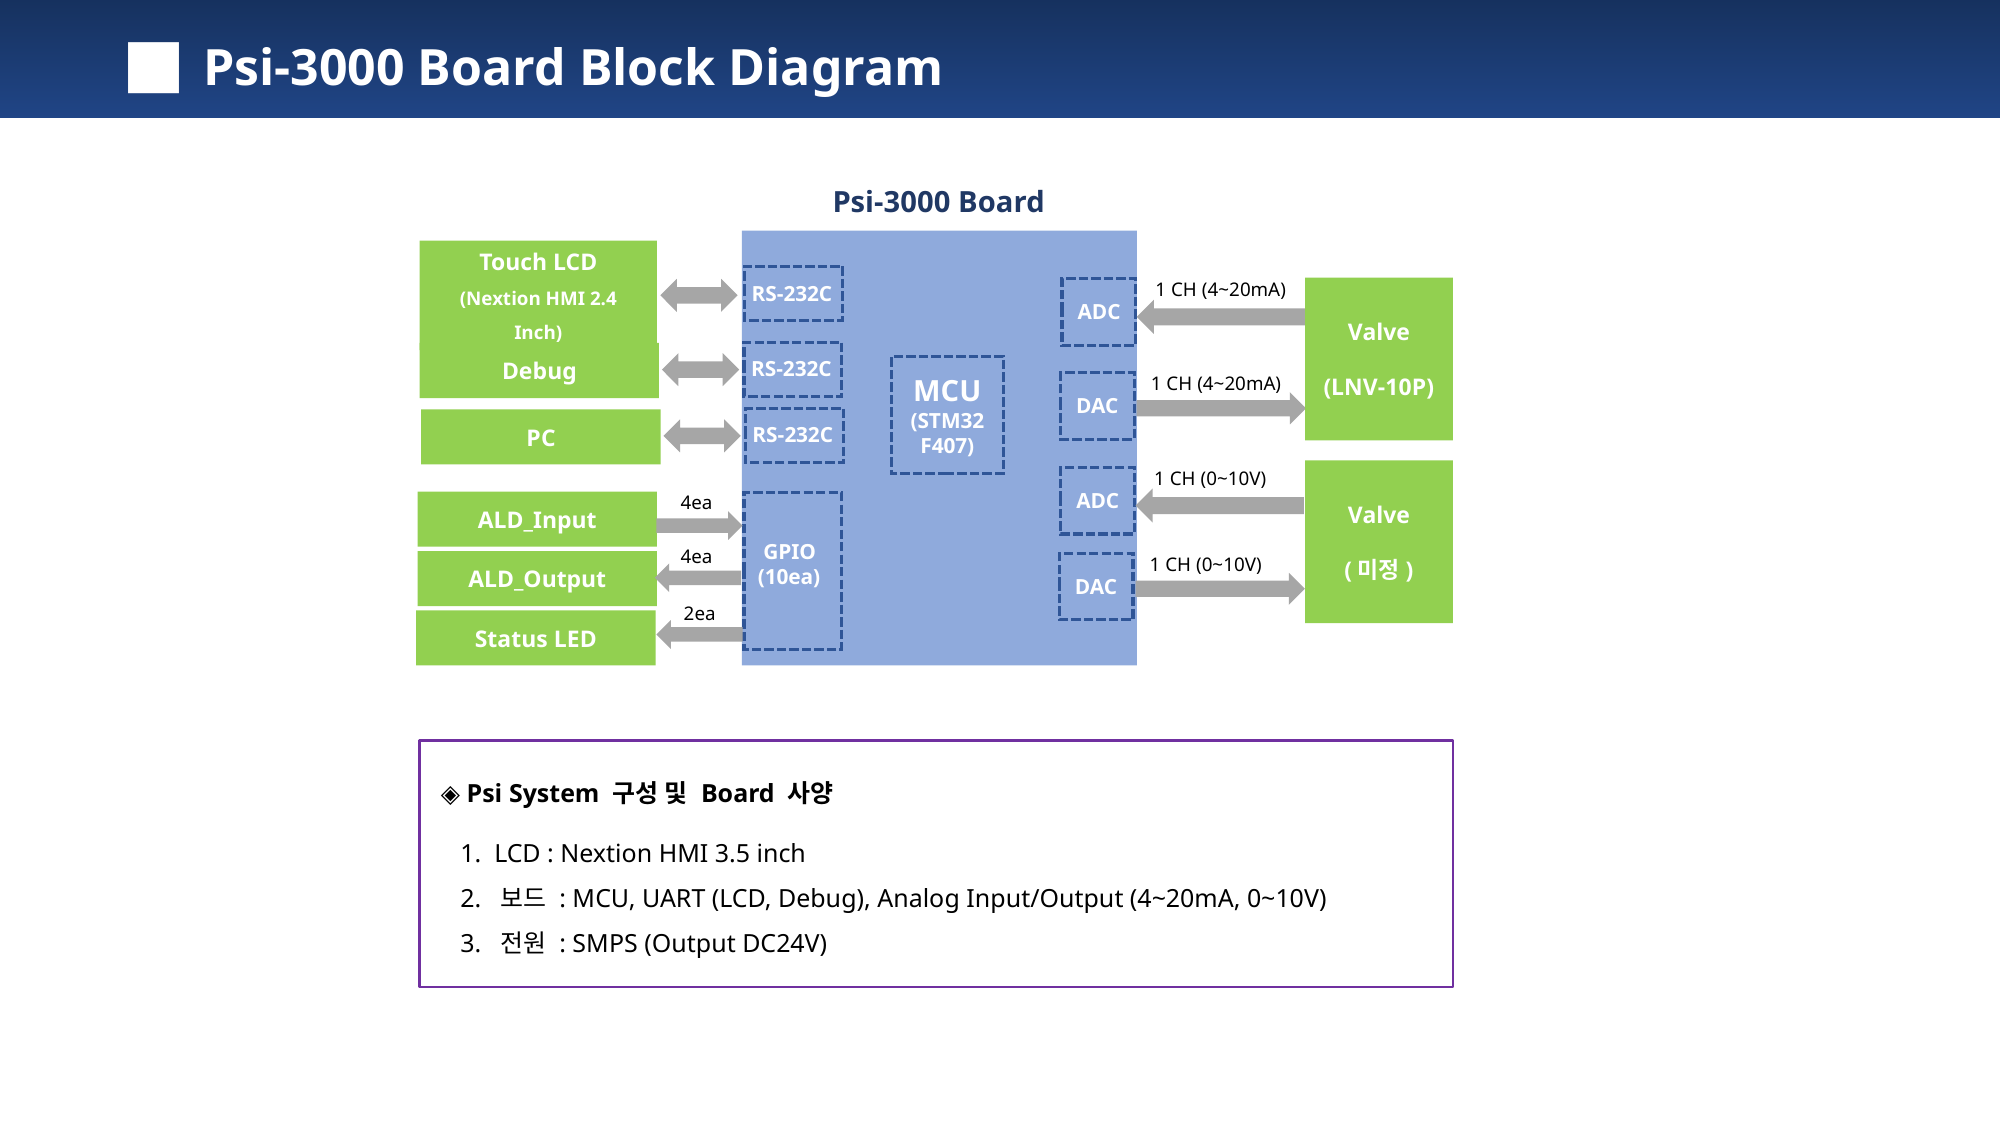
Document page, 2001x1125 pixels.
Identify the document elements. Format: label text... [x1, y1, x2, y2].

text_box [1135, 389, 1305, 427]
text_box [1060, 466, 1135, 535]
text_box ■ Psi-3000 Board Block Diagram [0, 0, 2000, 118]
text_box [744, 314, 844, 321]
text_box 1 CH (0~10V) [1134, 544, 1301, 582]
text_box [1134, 485, 1305, 526]
text_box [1060, 372, 1135, 440]
text_box [743, 492, 843, 650]
text_box MCU (STM32F407) [890, 355, 1004, 474]
text_box ALD_Input [417, 491, 657, 547]
text_box Valve (LNV-10P) [1305, 277, 1453, 441]
text_box ◈ Psi System 구성 및 Board 사양 1. LCD : Nextion HMI 3.5 inch 2. 보드 : MCU, UART (LCD, Debug), Analog Input/Output (4~20mA, 0~10V) 3. 전원 : SMPS (Output DC24V) [419, 740, 1453, 988]
text_box [1061, 330, 1136, 346]
text_box [1135, 297, 1305, 337]
text_box Status LED [416, 610, 656, 666]
text_box [745, 455, 845, 464]
text_box 4ea [665, 483, 736, 521]
text_box ADC [1061, 480, 1147, 520]
text_box ALD_Output [417, 551, 657, 607]
text_box [1061, 277, 1136, 296]
text_box [662, 416, 737, 455]
text_box 1 CH (4~20mA) [1140, 270, 1306, 308]
text_box 2ea [668, 594, 739, 632]
text_box [1134, 570, 1307, 608]
text_box DAC [1060, 566, 1147, 606]
text_box [743, 341, 843, 348]
text_box [660, 350, 736, 389]
text_box PC [421, 409, 661, 465]
text_box DAC [1061, 385, 1148, 426]
text_box [655, 517, 745, 537]
text_box ADC [1062, 291, 1149, 332]
text_box 1 CH (4~20mA) [1136, 364, 1302, 401]
text_box Touch LCD (Nextion HMI 2.4 Inch) [419, 240, 657, 342]
text_box [741, 230, 1138, 666]
text_box [658, 276, 740, 315]
text_box RS-232C [736, 273, 855, 314]
text_box [1059, 552, 1134, 621]
text_box GPIO (10ea) [743, 531, 835, 597]
text_box [744, 265, 844, 273]
text_box RS-232C [737, 414, 855, 455]
text_box 1 CH (0~10V) [1139, 459, 1305, 497]
text_box [653, 566, 743, 594]
text_box Debug [419, 342, 659, 399]
text_box 4ea [665, 537, 736, 575]
text_box [743, 389, 843, 397]
text_box [656, 621, 744, 652]
text_box RS-232C [736, 348, 854, 389]
text_box [745, 408, 845, 414]
text_box Psi-3000 Board [817, 175, 1078, 226]
text_box Valve (미정) [1305, 460, 1453, 624]
